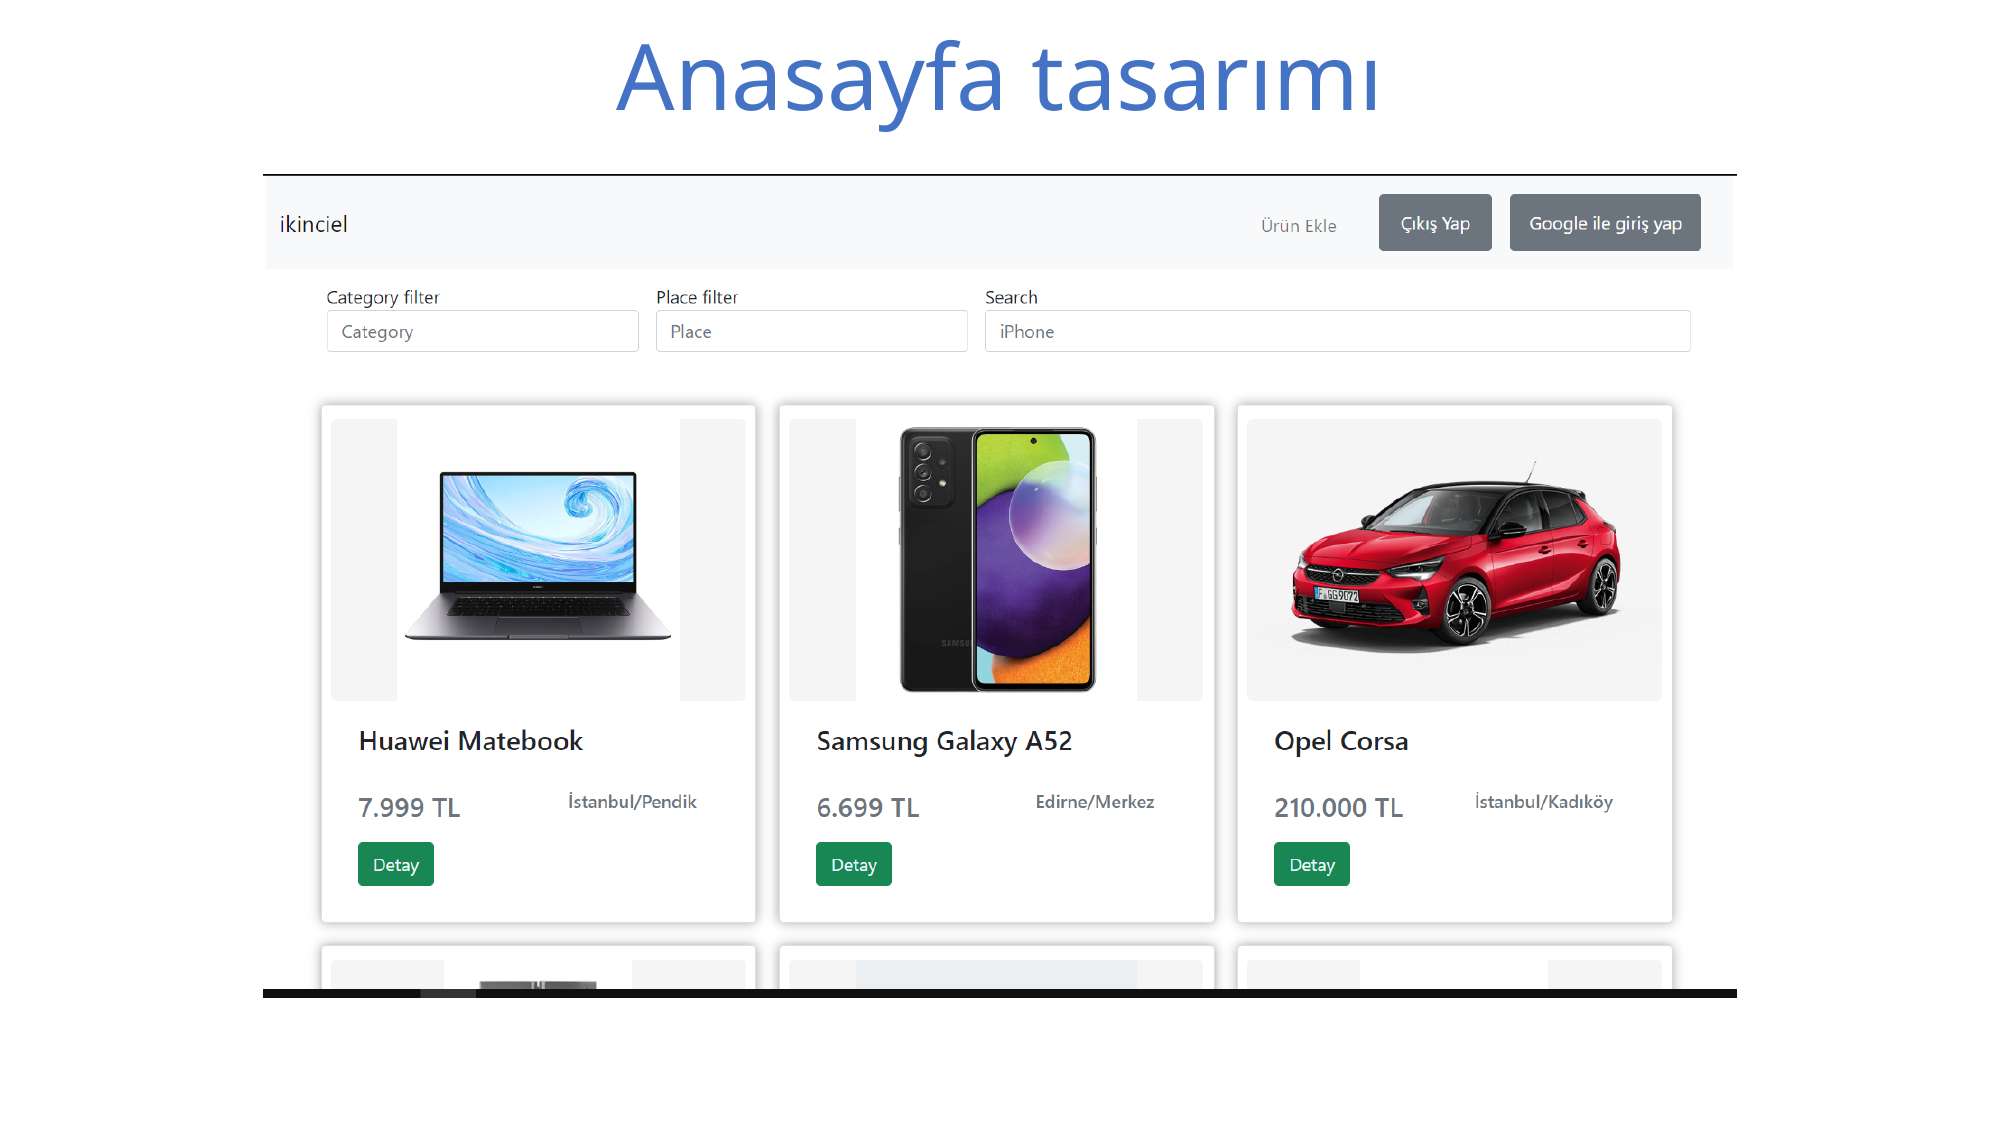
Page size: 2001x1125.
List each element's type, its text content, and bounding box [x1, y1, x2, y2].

picture [263, 174, 1737, 998]
title Anasayfa tasarımı [137, 0, 1863, 162]
